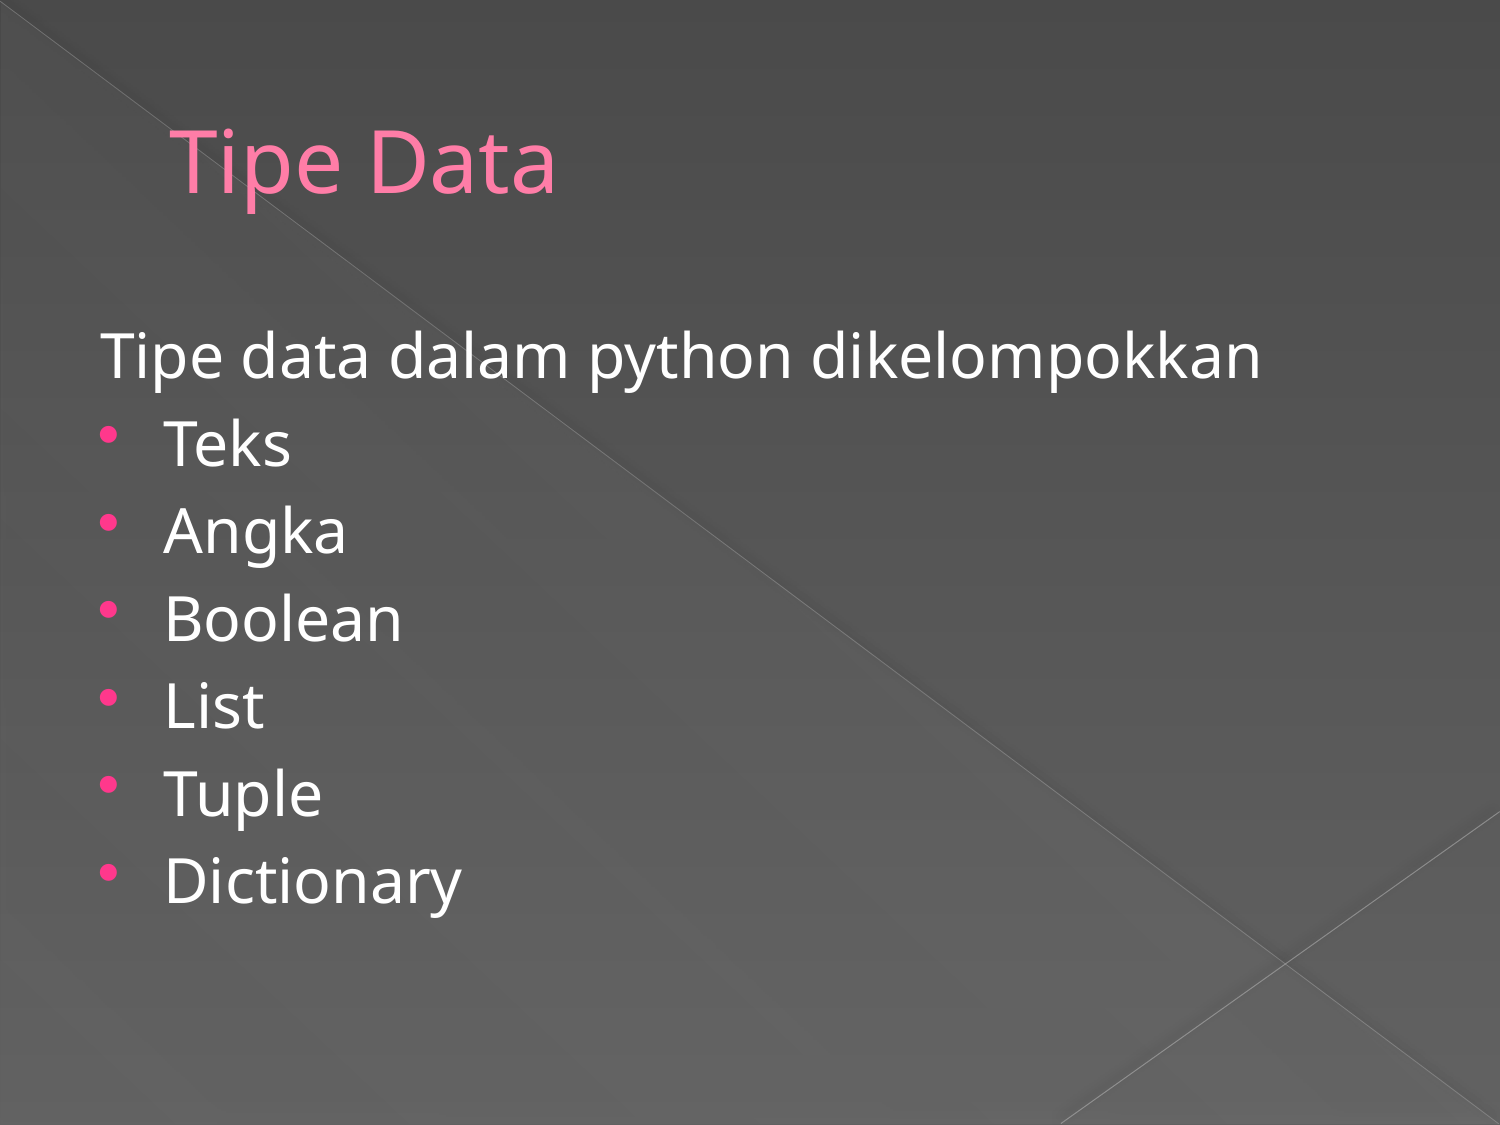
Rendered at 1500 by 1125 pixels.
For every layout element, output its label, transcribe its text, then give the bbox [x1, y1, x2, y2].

list Tipe data dalam python dikelompokkan Teks Angka Boolean List Tuple Dictionary [75, 308, 1425, 1059]
title Tipe Data [75, 43, 1425, 274]
